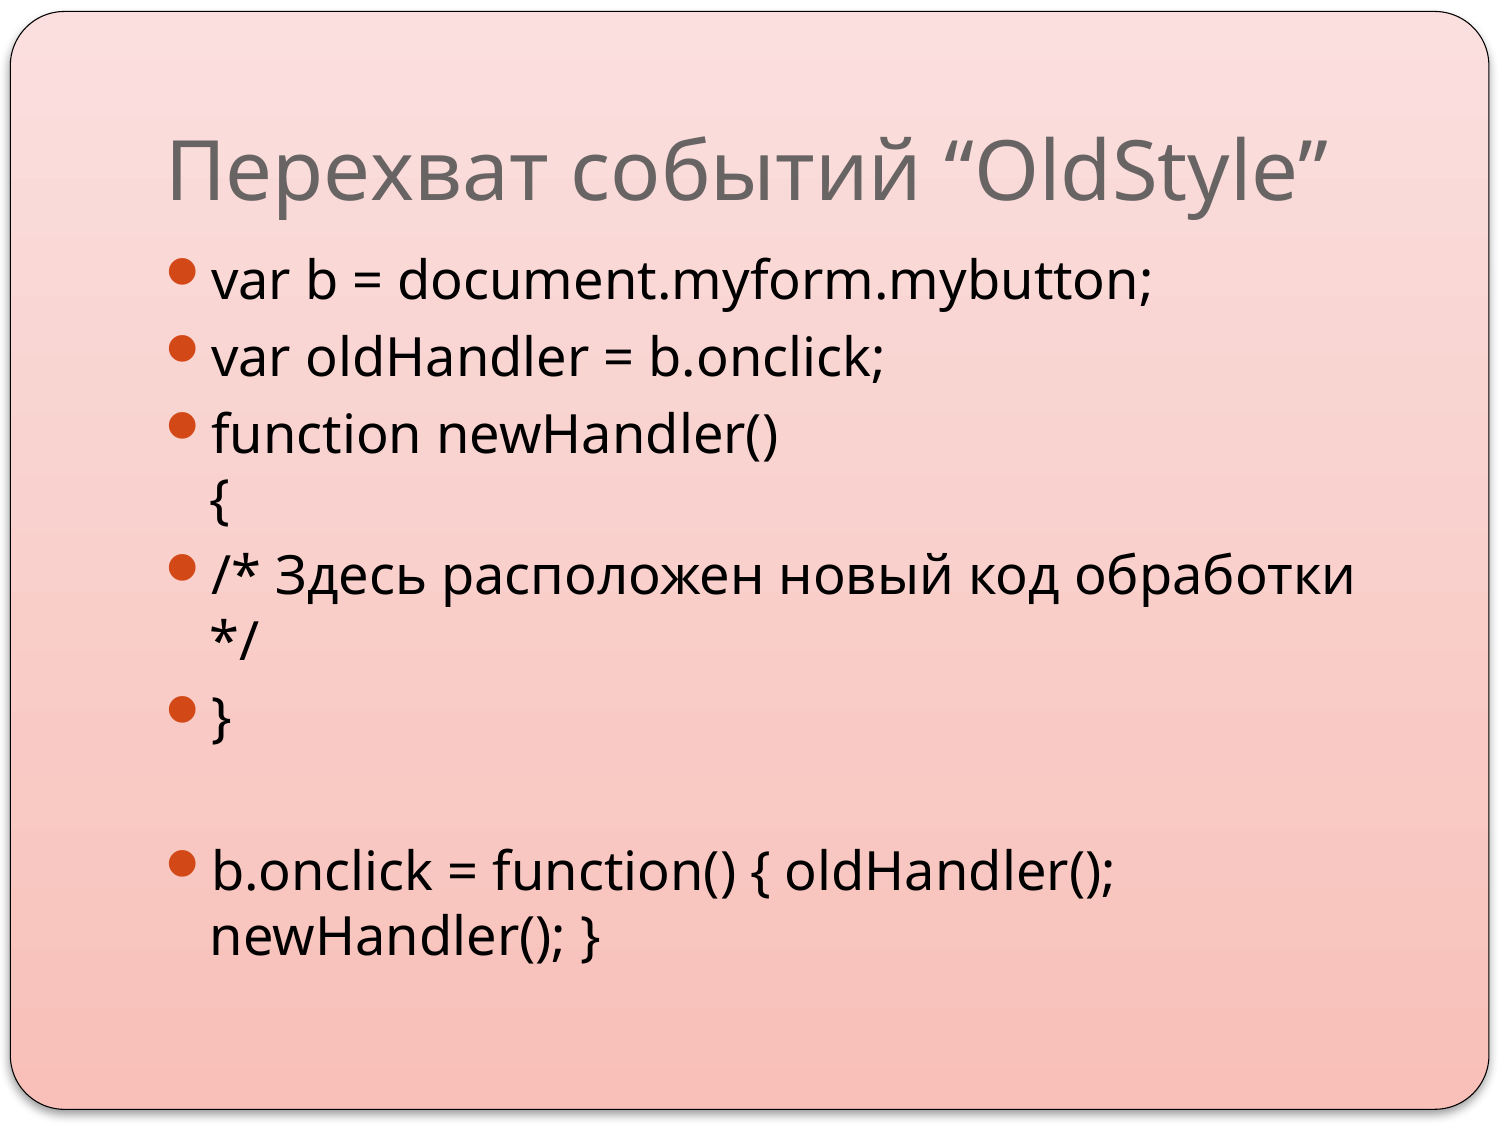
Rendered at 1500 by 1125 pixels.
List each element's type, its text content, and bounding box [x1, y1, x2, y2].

list var b = document.myform.mybutton; var oldHandler = b.onclick; function newHandler() { /* Здесь расположен новый код обработки */ } b.onclick = function() { oldHandler(); newHandler(); } [149, 237, 1426, 988]
title Перехват событий “OldStyle” [149, 44, 1426, 233]
